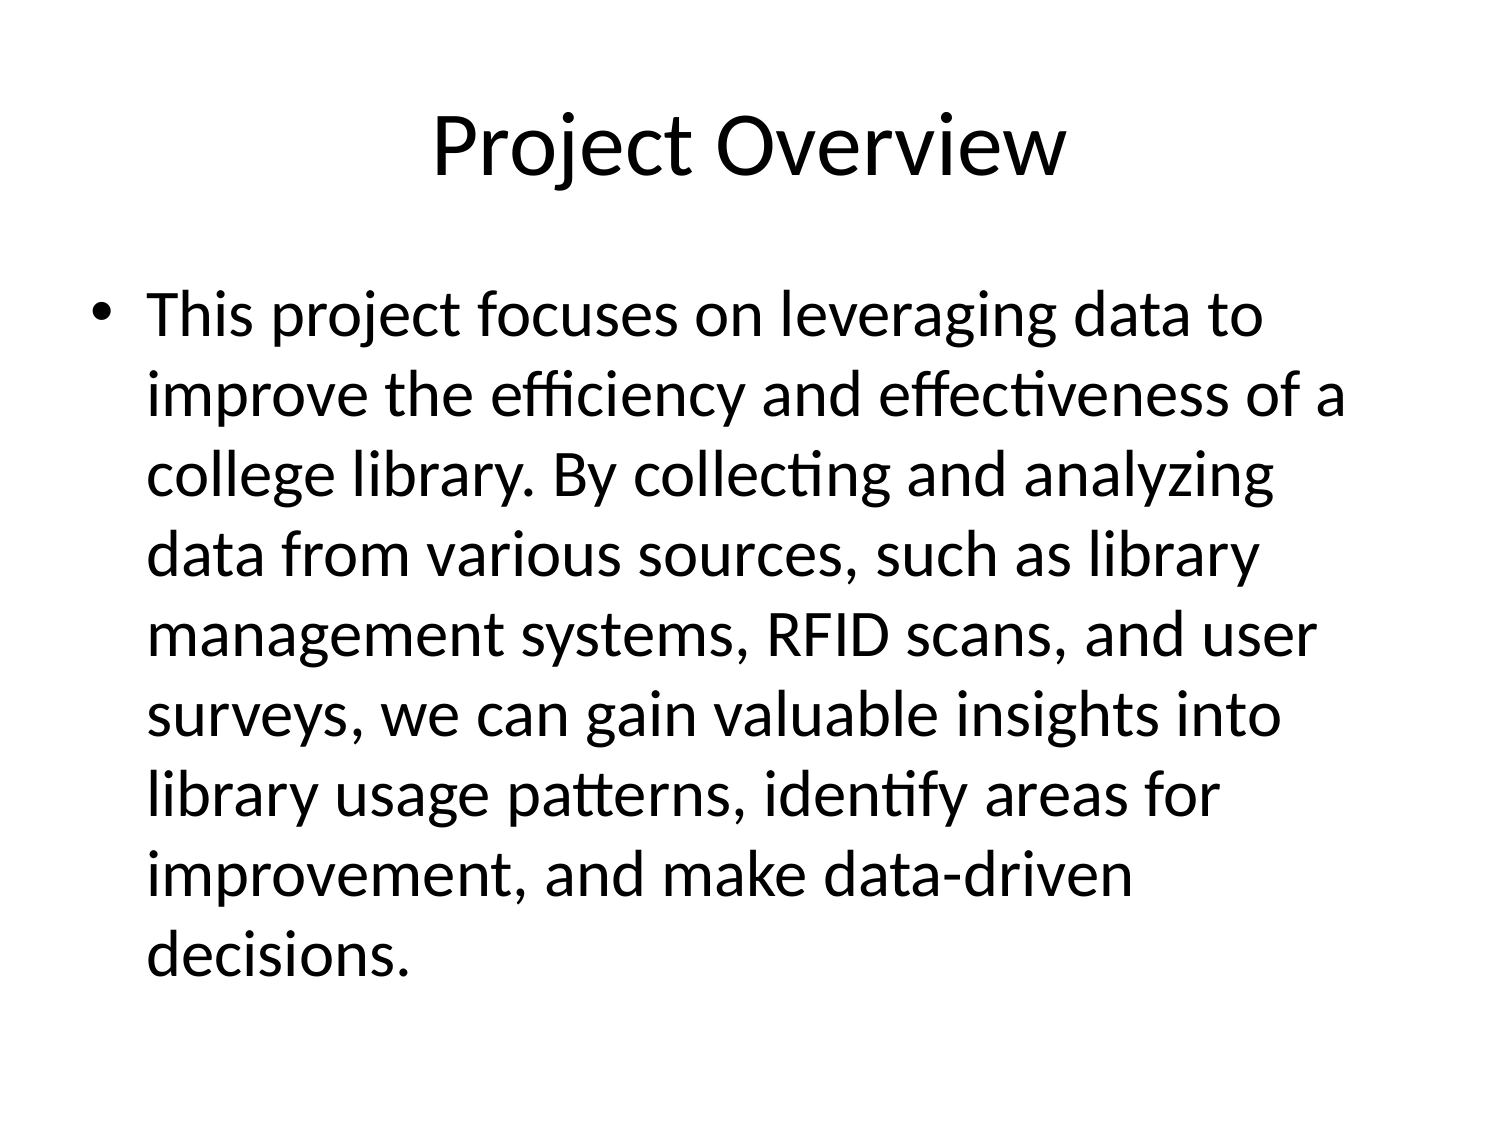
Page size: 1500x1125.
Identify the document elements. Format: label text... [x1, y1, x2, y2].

list This project focuses on leveraging data to improve the efficiency and effectiveness of a college library. By collecting and analyzing data from various sources, such as library management systems, RFID scans, and user surveys, we can gain valuable insights into library usage patterns, identify areas for improvement, and make data-driven decisions. [75, 262, 1425, 1005]
title Project Overview [75, 45, 1425, 233]
